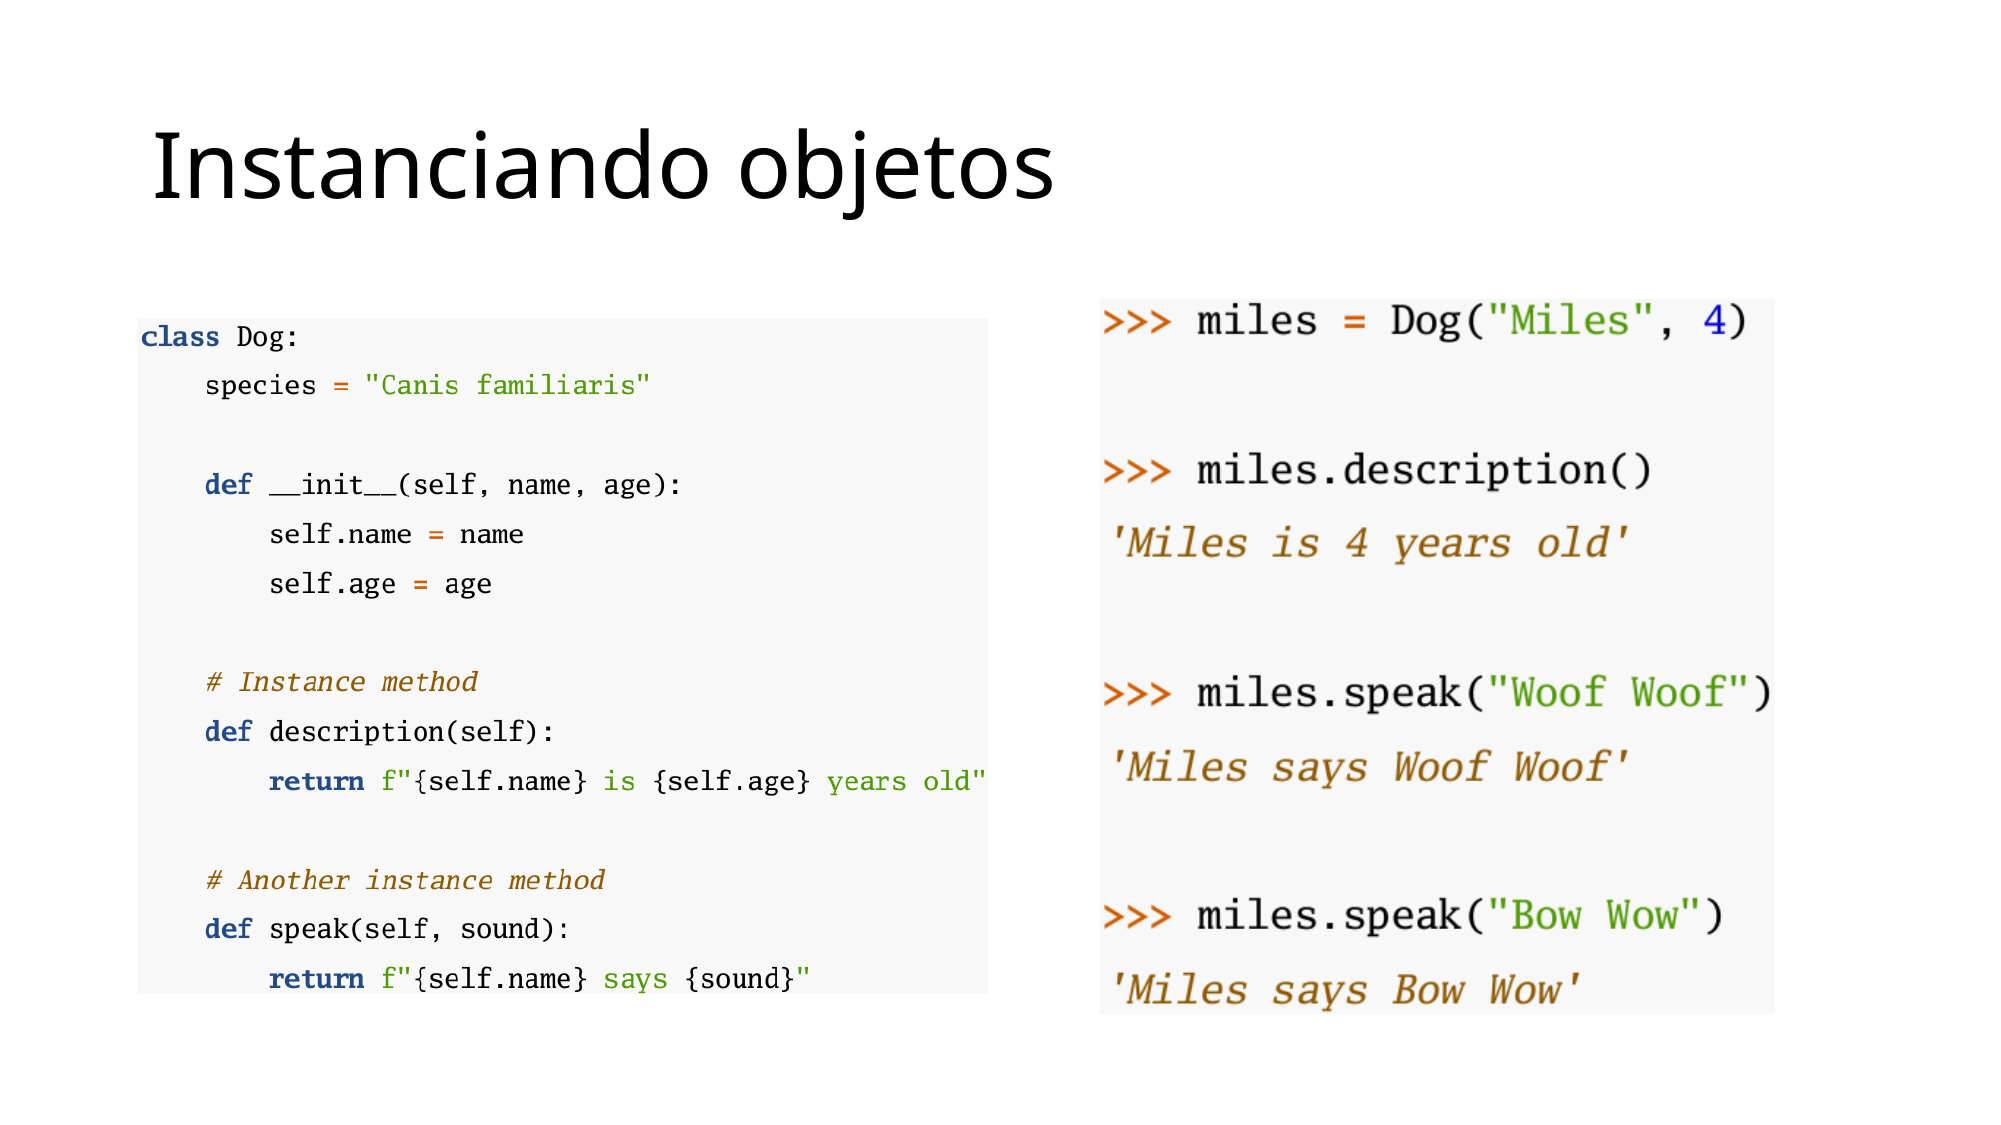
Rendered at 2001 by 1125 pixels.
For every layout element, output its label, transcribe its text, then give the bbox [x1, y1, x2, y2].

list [1100, 299, 1775, 1014]
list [137, 318, 988, 994]
title Instanciando objetos [137, 59, 1863, 278]
